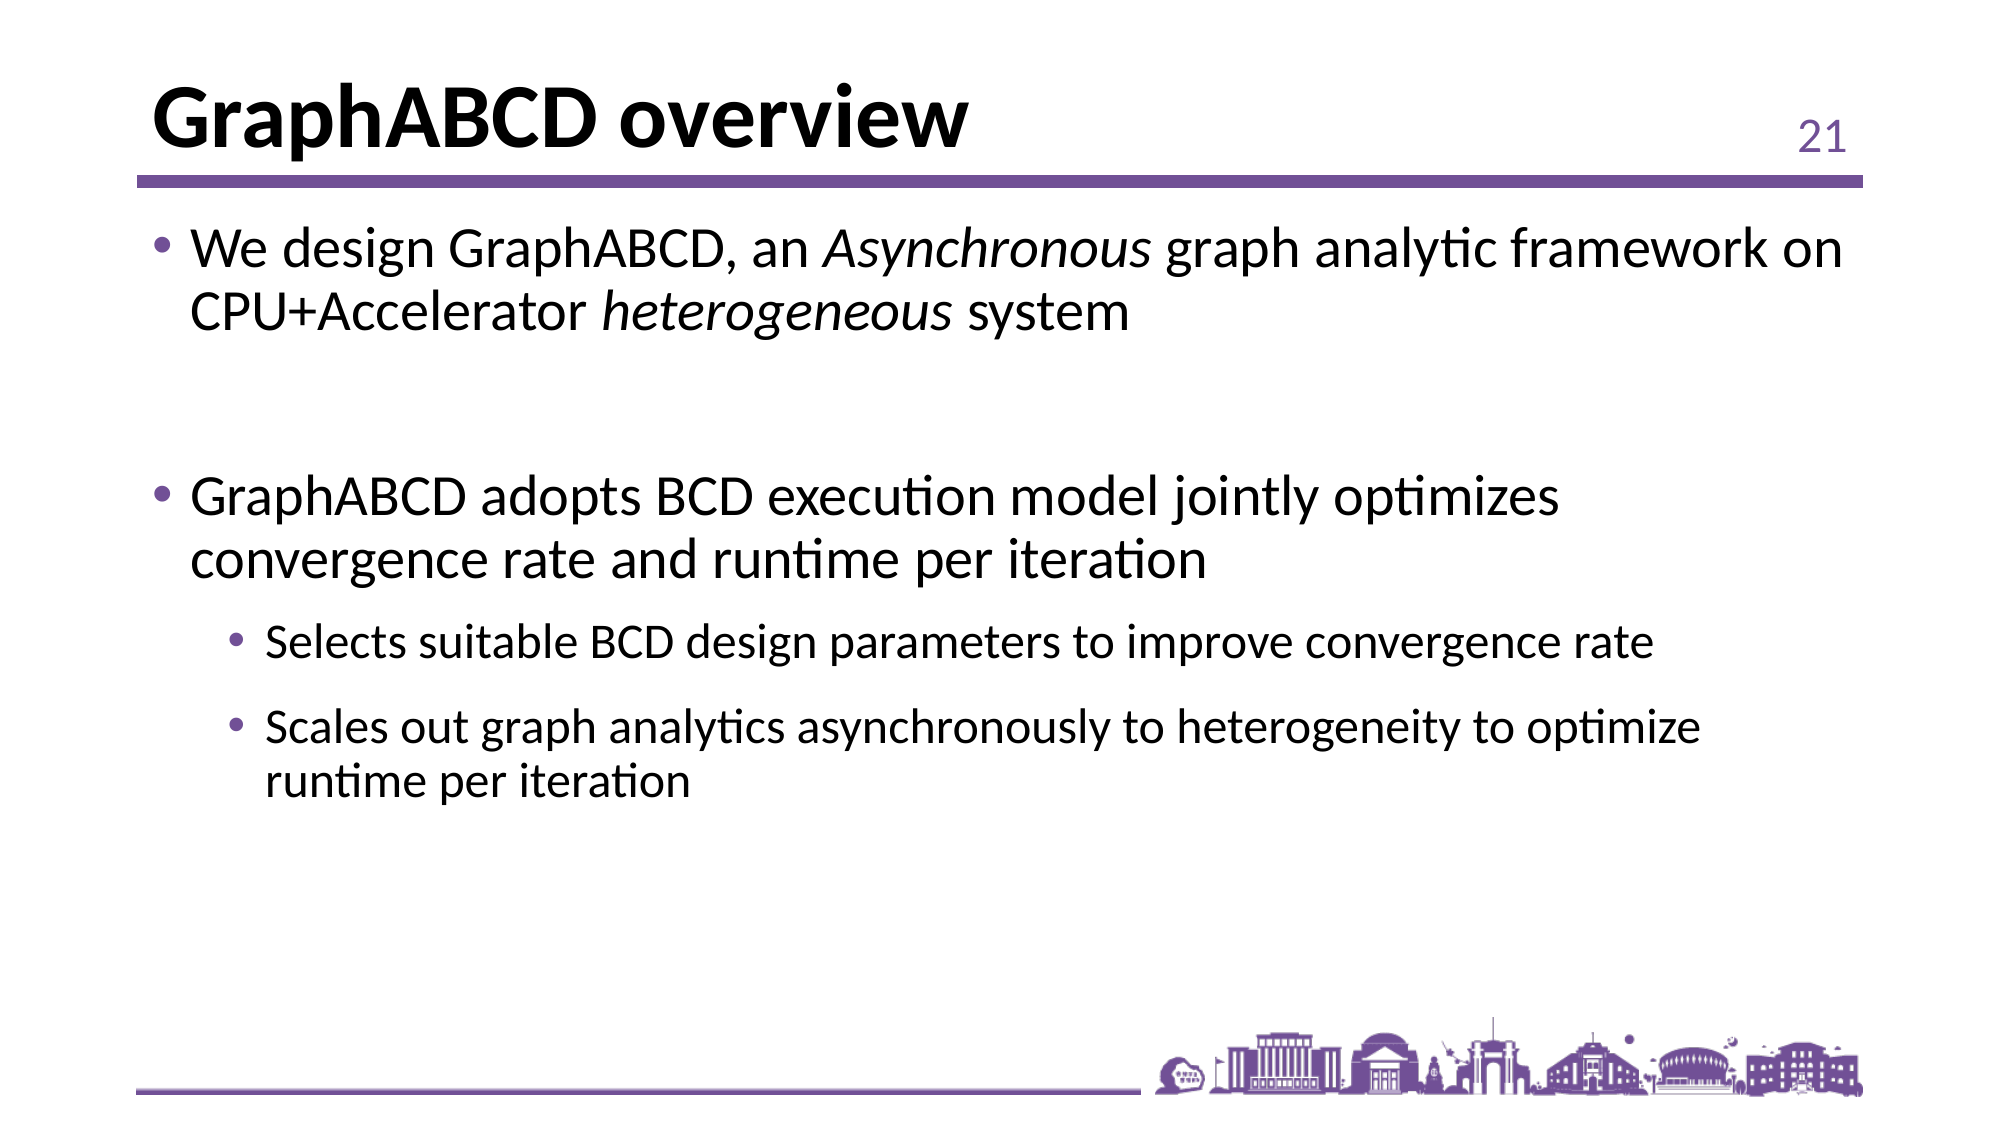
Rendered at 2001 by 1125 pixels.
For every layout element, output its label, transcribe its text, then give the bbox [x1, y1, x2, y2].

picture [1155, 1017, 1863, 1097]
picture [136, 1087, 1141, 1095]
text_box GraphABCD adopts BCD execution model jointly optimizes convergence rate and runtime per iteration [137, 458, 1863, 608]
list We design GraphABCD, an Asynchronous graph analytic framework on CPU+Accelerator heterogeneous system [137, 209, 1863, 384]
text_box Scales out graph analytics asynchronously to heterogeneity to optimize runtime per iteration [137, 693, 1863, 825]
slide_number 21 [1412, 102, 1863, 163]
title GraphABCD overview [137, 59, 1863, 176]
picture [137, 176, 1863, 188]
text_box Selects suitable BCD design parameters to improve convergence rate [137, 608, 1863, 693]
